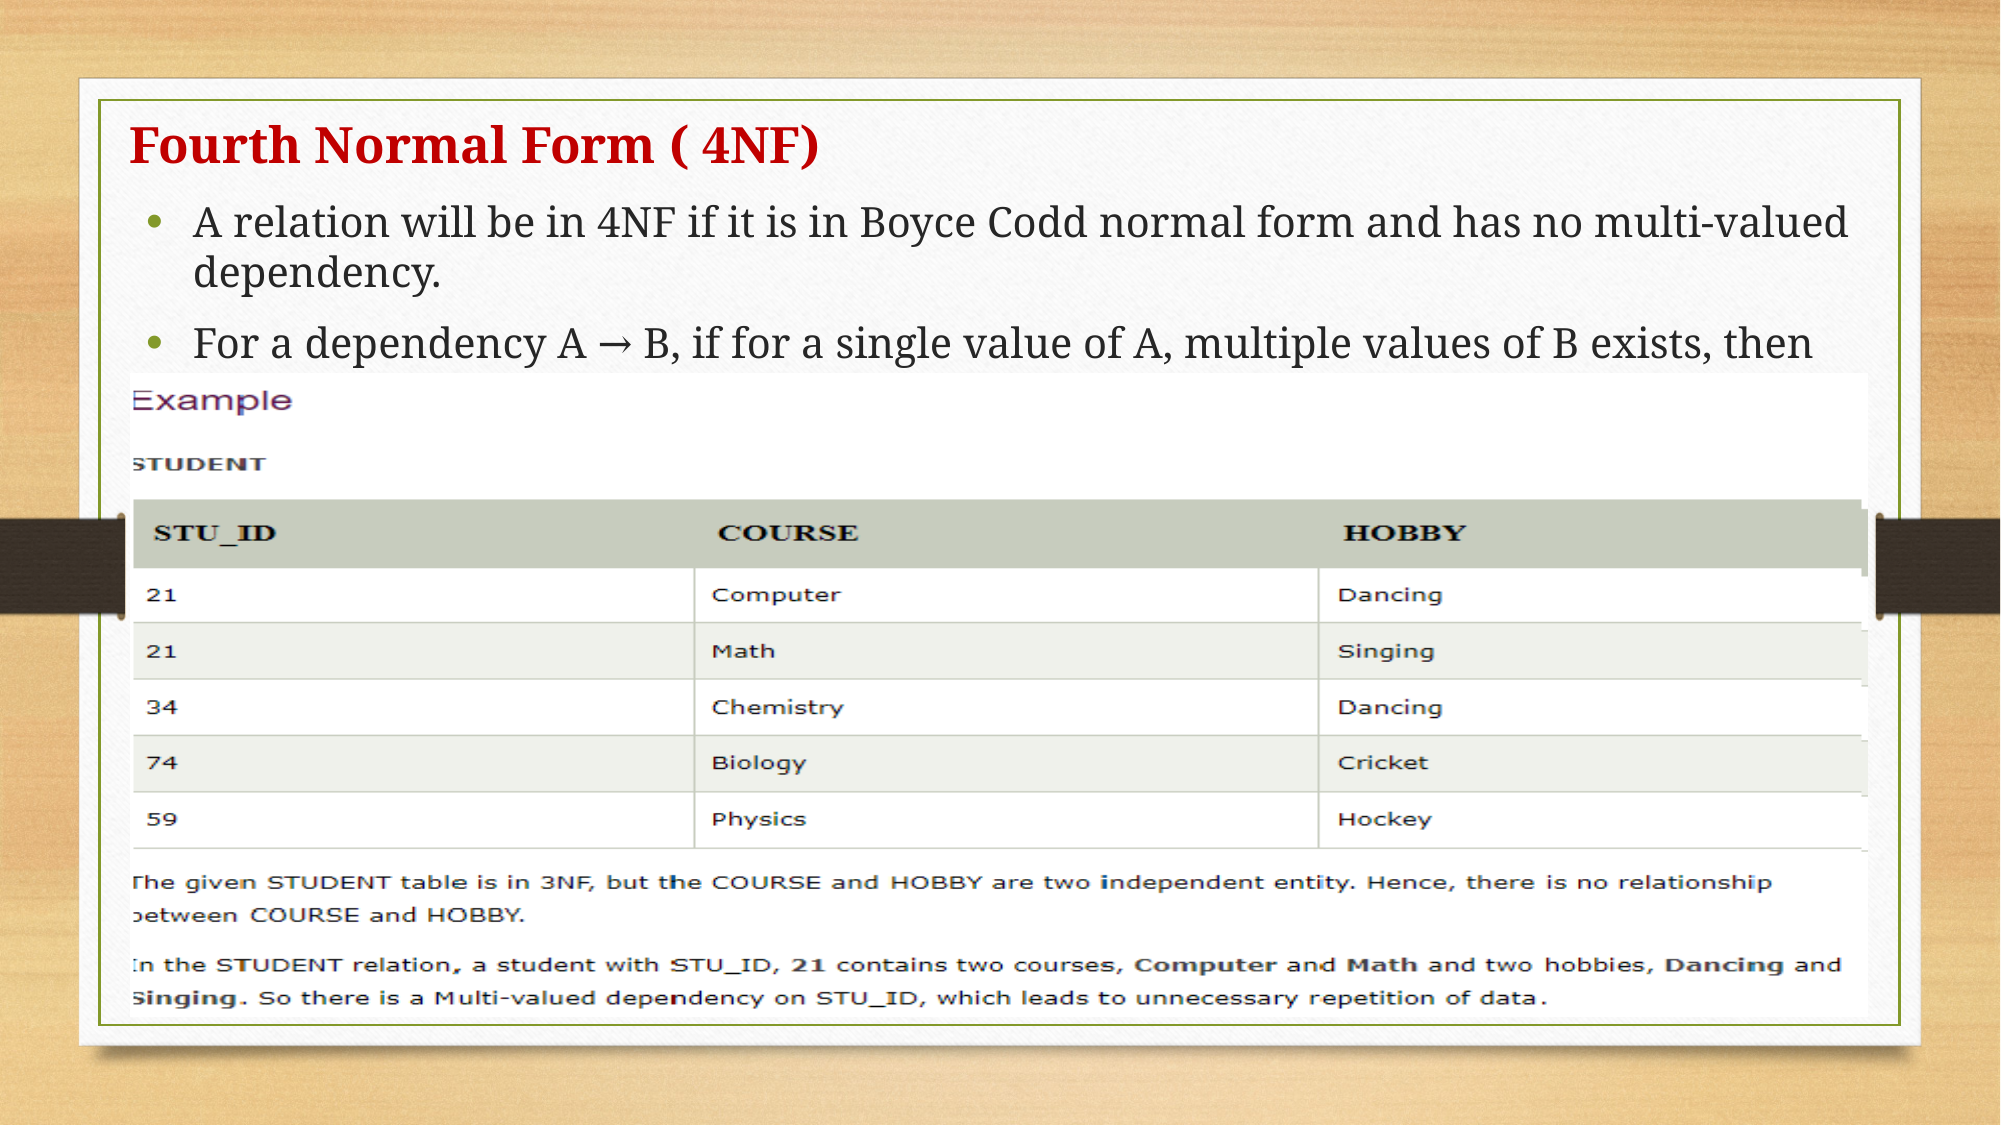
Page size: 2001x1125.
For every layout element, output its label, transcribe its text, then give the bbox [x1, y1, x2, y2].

picture [0, 0, 2001, 1125]
list A relation will be in 4NF if it is in Boyce Codd normal form and has no multi-valued dependency. For a dependency A → B, if for a single value of A, multiple values of B exists, then the relation will be a multi-valued dependency. [130, 188, 1868, 373]
title Fourth Normal Form ( 4NF) [114, 99, 1788, 188]
